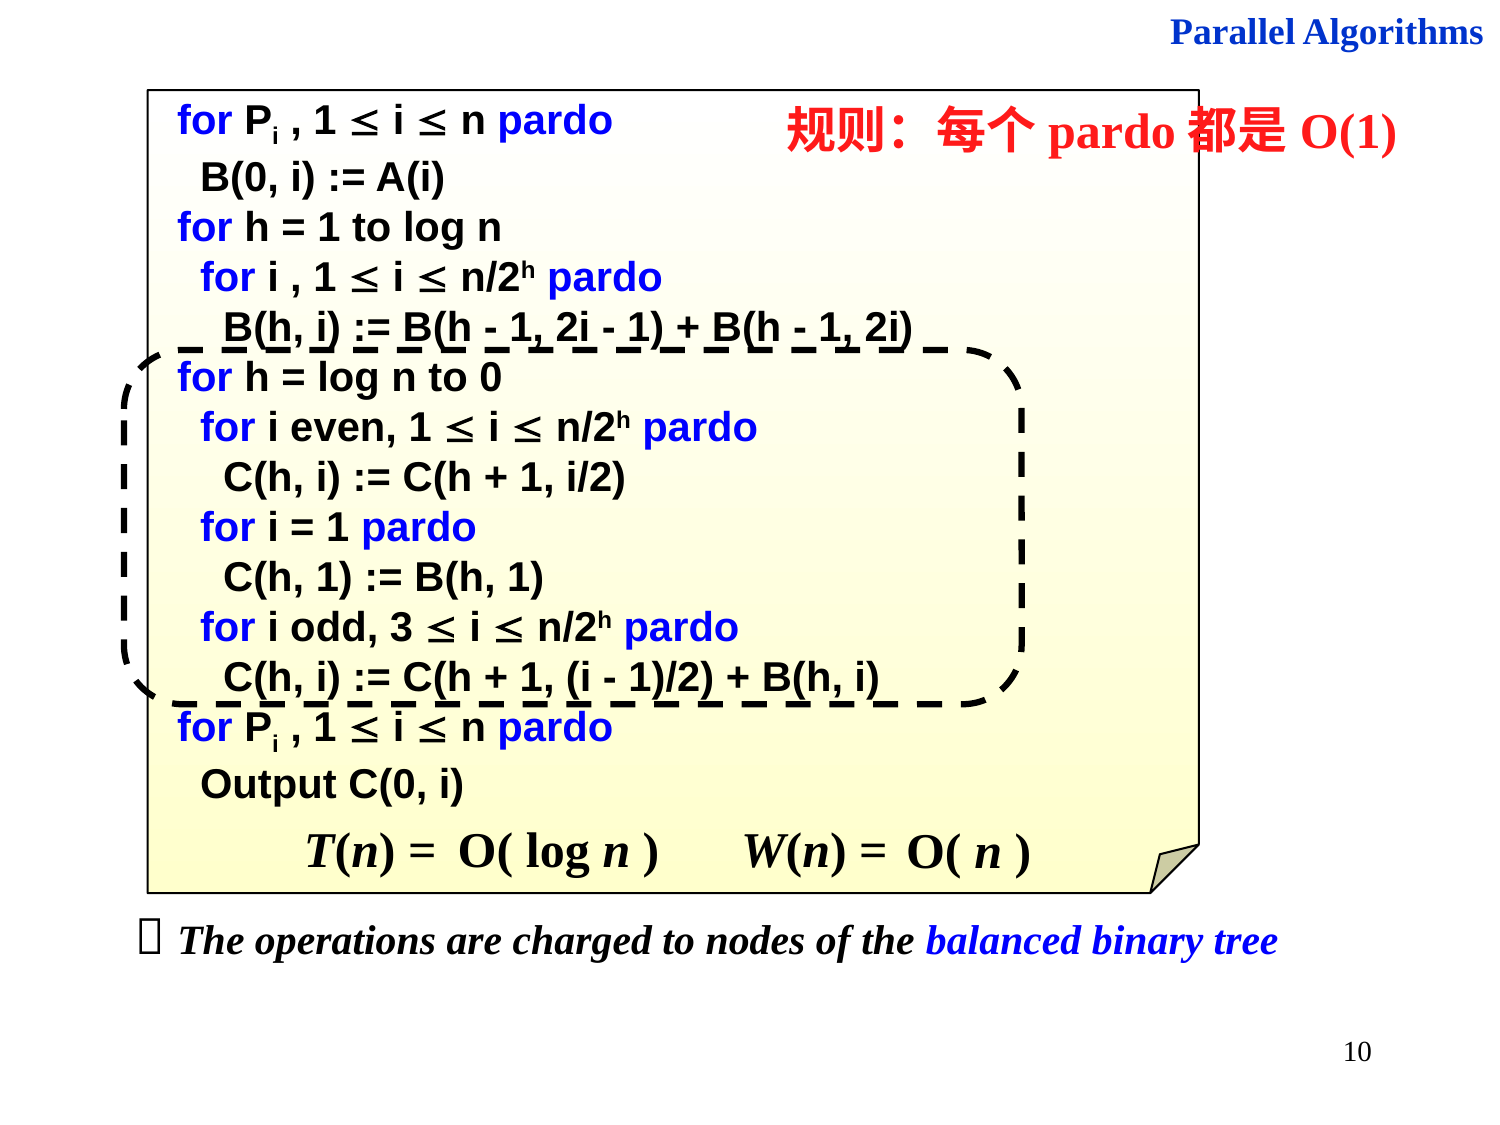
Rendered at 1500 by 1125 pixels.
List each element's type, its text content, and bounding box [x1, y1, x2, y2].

text_box 规则：每个pardo都是O(1) [771, 91, 1413, 167]
text_box O( log n ) [442, 810, 715, 886]
text_box T(n) = [289, 810, 442, 886]
text_box  The operations are charged to nodes of the balanced binary tree [120, 896, 1294, 972]
text_box O( n ) [891, 810, 1069, 886]
text_box [123, 349, 1022, 705]
text_box Parallel Algorithms [1104, 0, 1499, 60]
text_box for Pi , 1  i  n pardo B(0, i) := A(i) for h = 1 to log n for i , 1  i  n/2h pardo B(h, i) := B(h - 1, 2i - 1) + B(h - 1, 2i) for h = log n to 0 for i even, 1  i  n/2h pardo C(h, i) := C(h + 1, i/2) for i = 1 pardo C(h, 1) := B(h, 1) for i odd, 3  i  n/2h pardo C(h, i) := C(h + 1, (i - 1)/2) + B(h, i) for Pi , 1  i  n pardo Output C(0, i) [147, 90, 1199, 894]
slide_number 10 [1074, 1024, 1388, 1101]
text_box W(n) = [726, 810, 891, 886]
